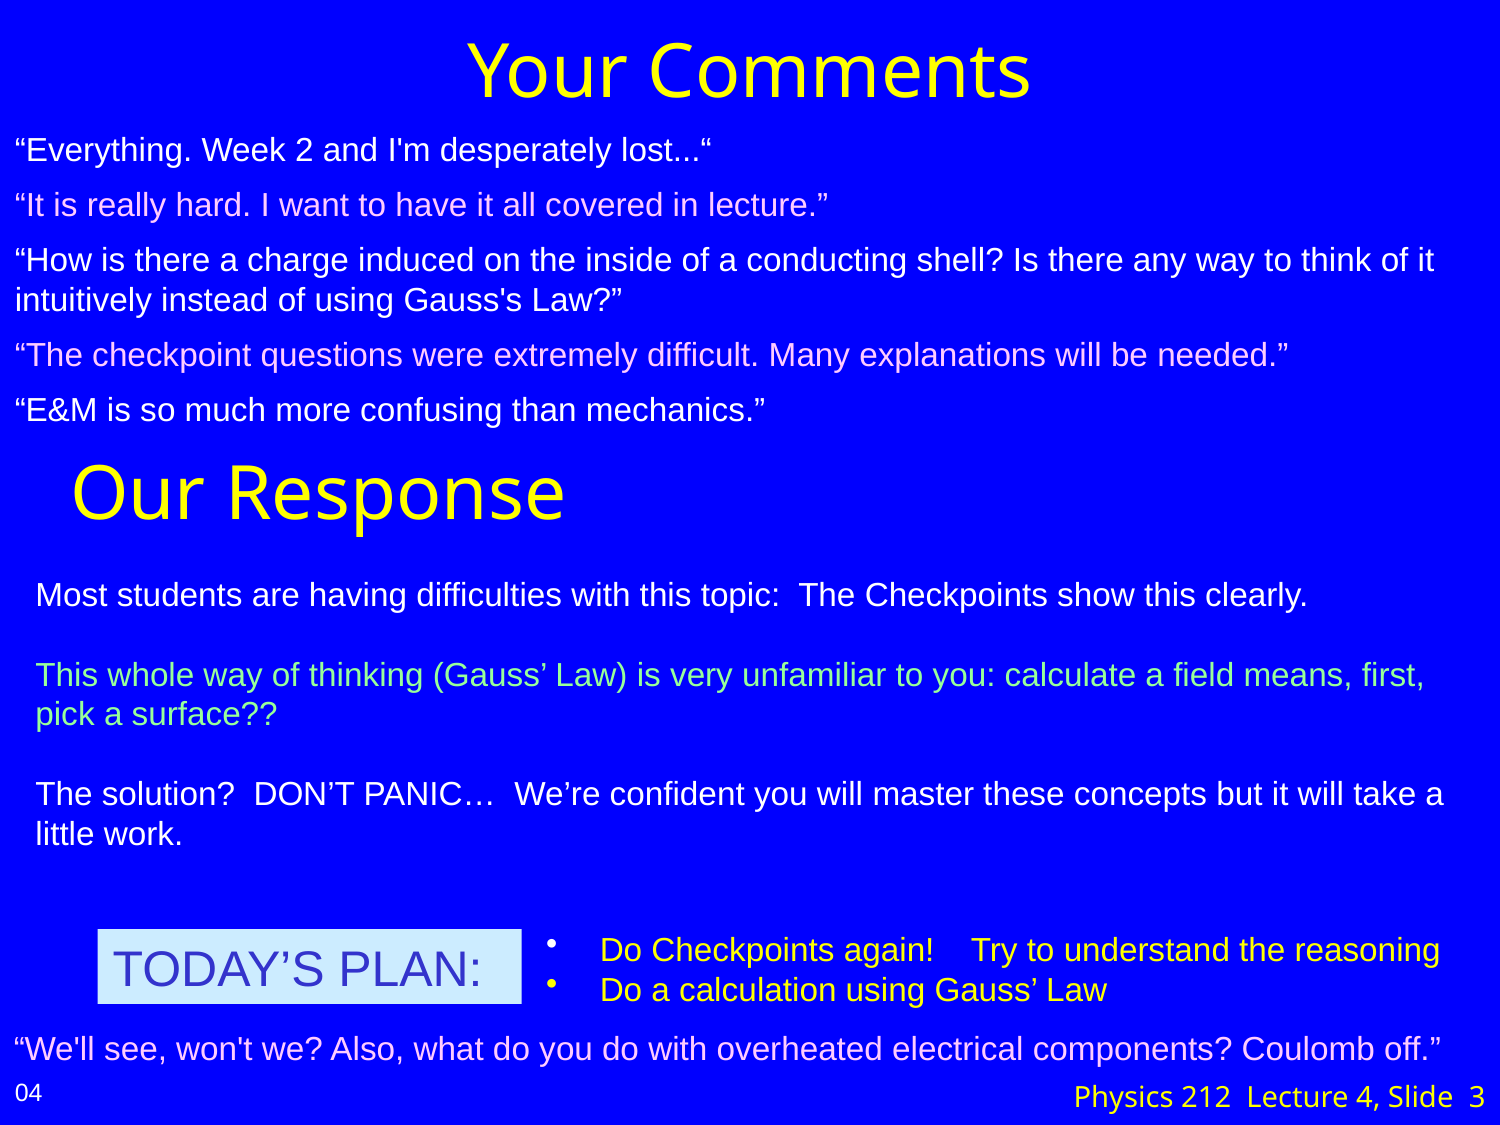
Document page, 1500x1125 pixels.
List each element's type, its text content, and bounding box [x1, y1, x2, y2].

text_box “It is really hard. I want to have it all covered in lecture.” [0, 175, 1381, 231]
text_box 04 [0, 1075, 68, 1114]
text_box “We'll see, won't we? Also, what do you do with overheated electrical components? Coulomb off.” [0, 1020, 1459, 1075]
text_box “Everything. Week 2 and I'm desperately lost...“ [0, 120, 1464, 176]
title Your Comments [112, 18, 1388, 116]
slide_number Physics 212 Lecture 4, Slide 3 [985, 1070, 1500, 1120]
text_box Our Response [55, 441, 712, 538]
text_box “How is there a charge induced on the inside of a conducting shell? Is there any way to think of it intuitively instead of using Gauss's Law?” [0, 230, 1500, 326]
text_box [97, 920, 1451, 1017]
text_box “The checkpoint questions were extremely difficult. Many explanations will be needed.” [0, 325, 1381, 380]
text_box Most students are having difficulties with this topic: The Checkpoints show this clearly. This whole way of thinking (Gauss’ Law) is very unfamiliar to you: calculate a field means, first, pick a surface?? The solution? DON’T PANIC… We’re confident you will master these concepts but it will take a little work. [20, 565, 1464, 860]
text_box “E&M is so much more confusing than mechanics.” [0, 380, 1439, 436]
